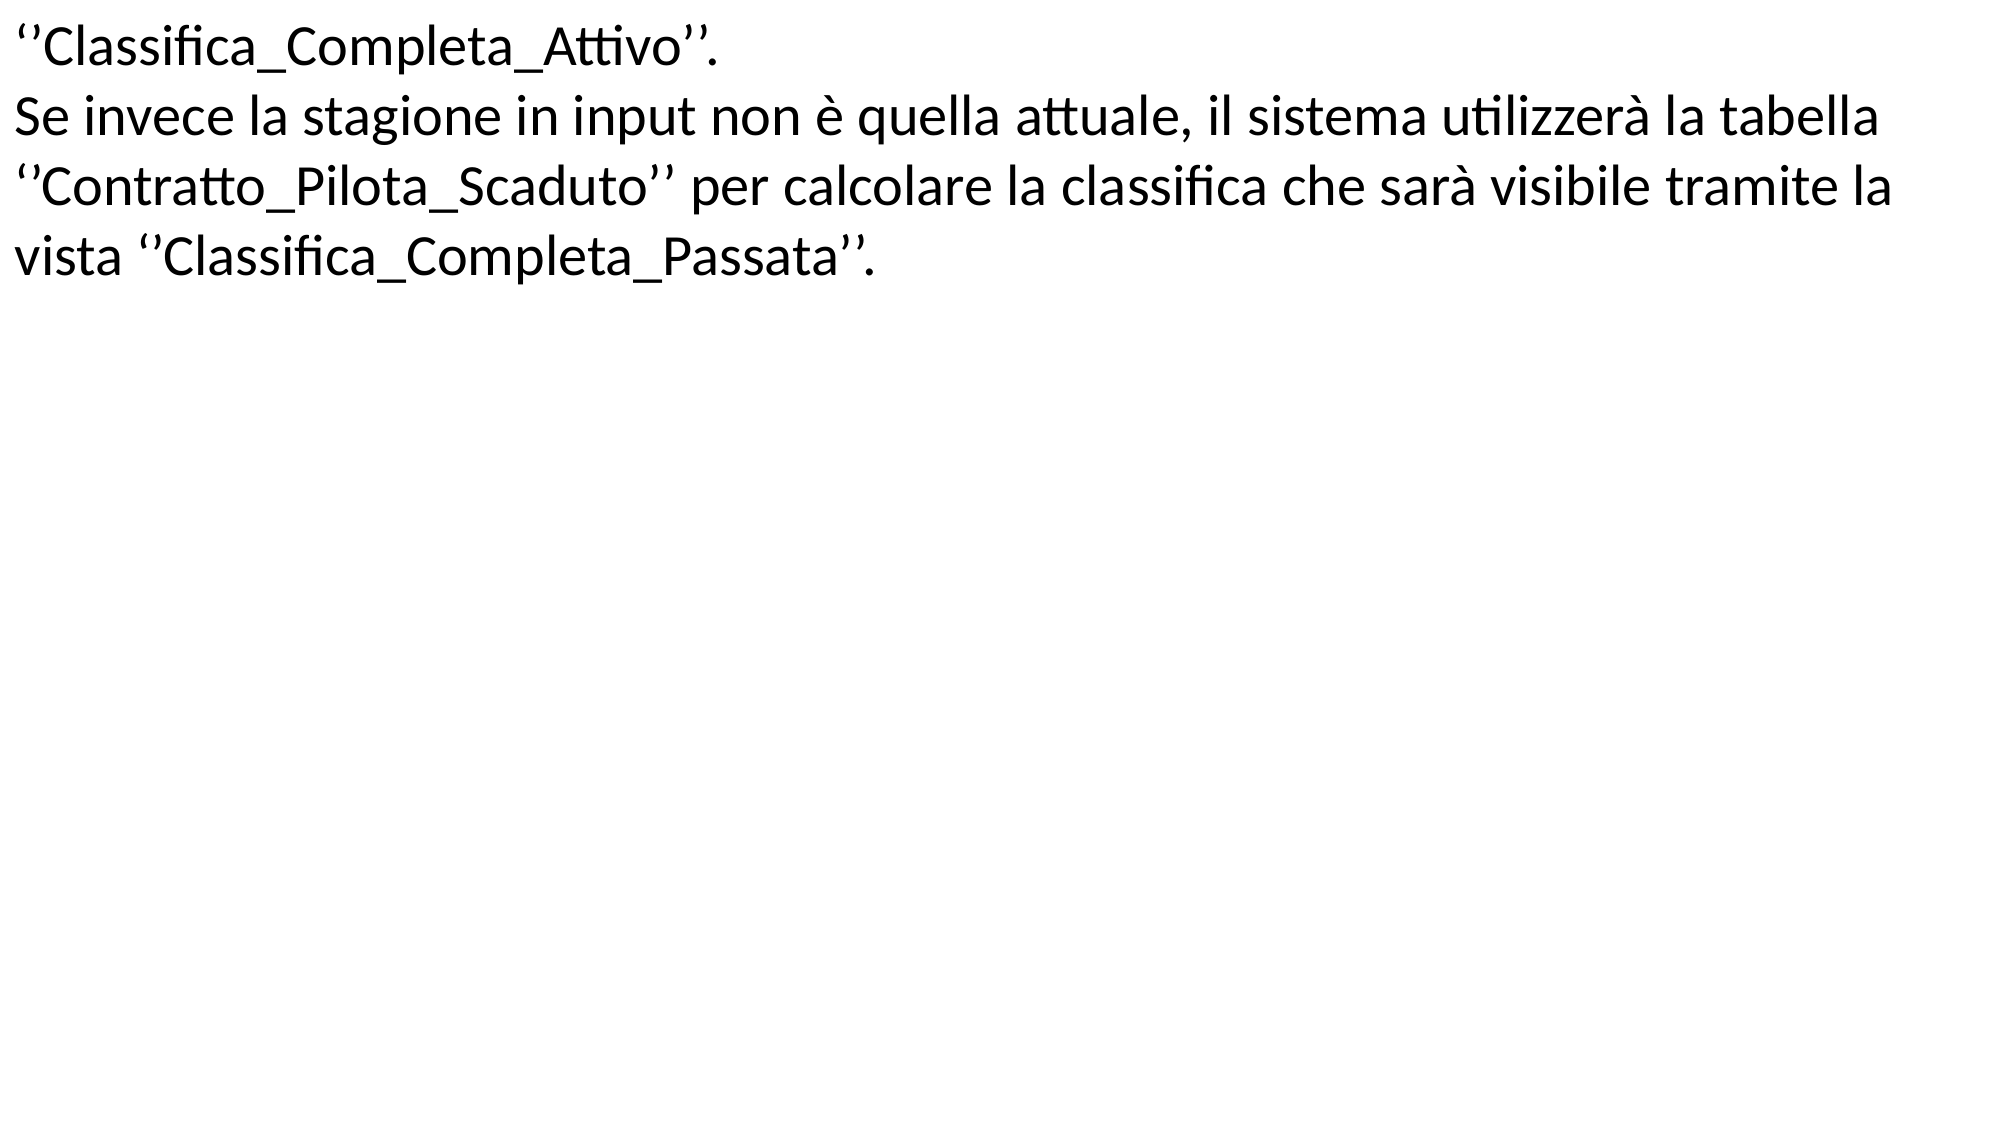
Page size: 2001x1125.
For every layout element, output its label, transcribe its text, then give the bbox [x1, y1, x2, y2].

text_box ‘’Classifica_Completa_Attivo’’. Se invece la stagione in input non è quella attuale, il sistema utilizzerà la tabella ‘’Contratto_Pilota_Scaduto’’ per calcolare la classifica che sarà visibile tramite la vista ‘’Classifica_Completa_Passata’’. [0, 0, 2000, 295]
